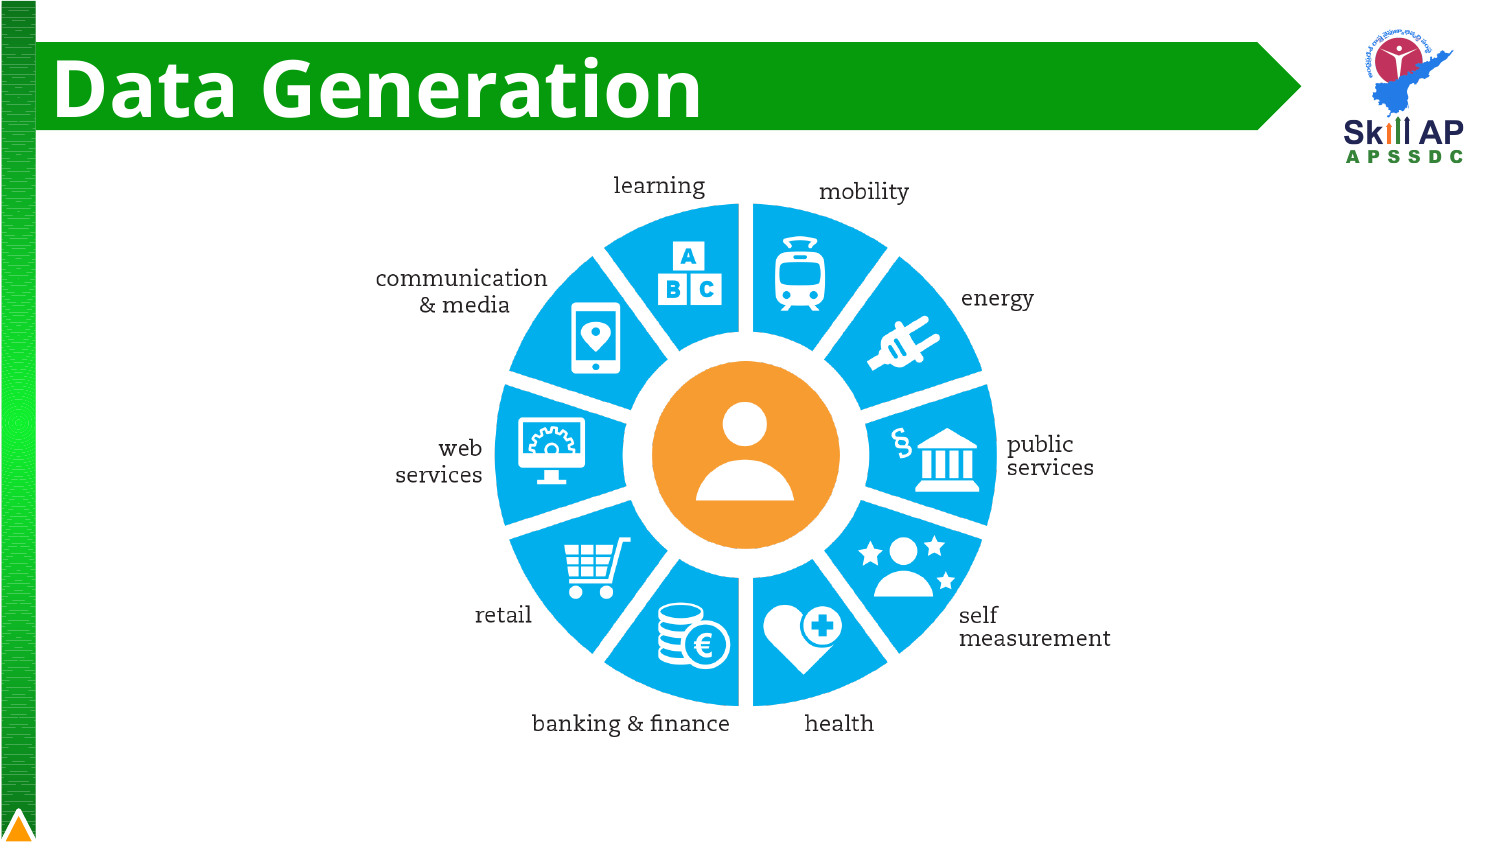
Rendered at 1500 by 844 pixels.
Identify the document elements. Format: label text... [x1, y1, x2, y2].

text_box [1, 810, 36, 844]
picture [1330, 24, 1476, 170]
text_box Data Generation [36, 42, 1302, 131]
picture [364, 99, 1136, 799]
text_box [1, 0, 36, 843]
